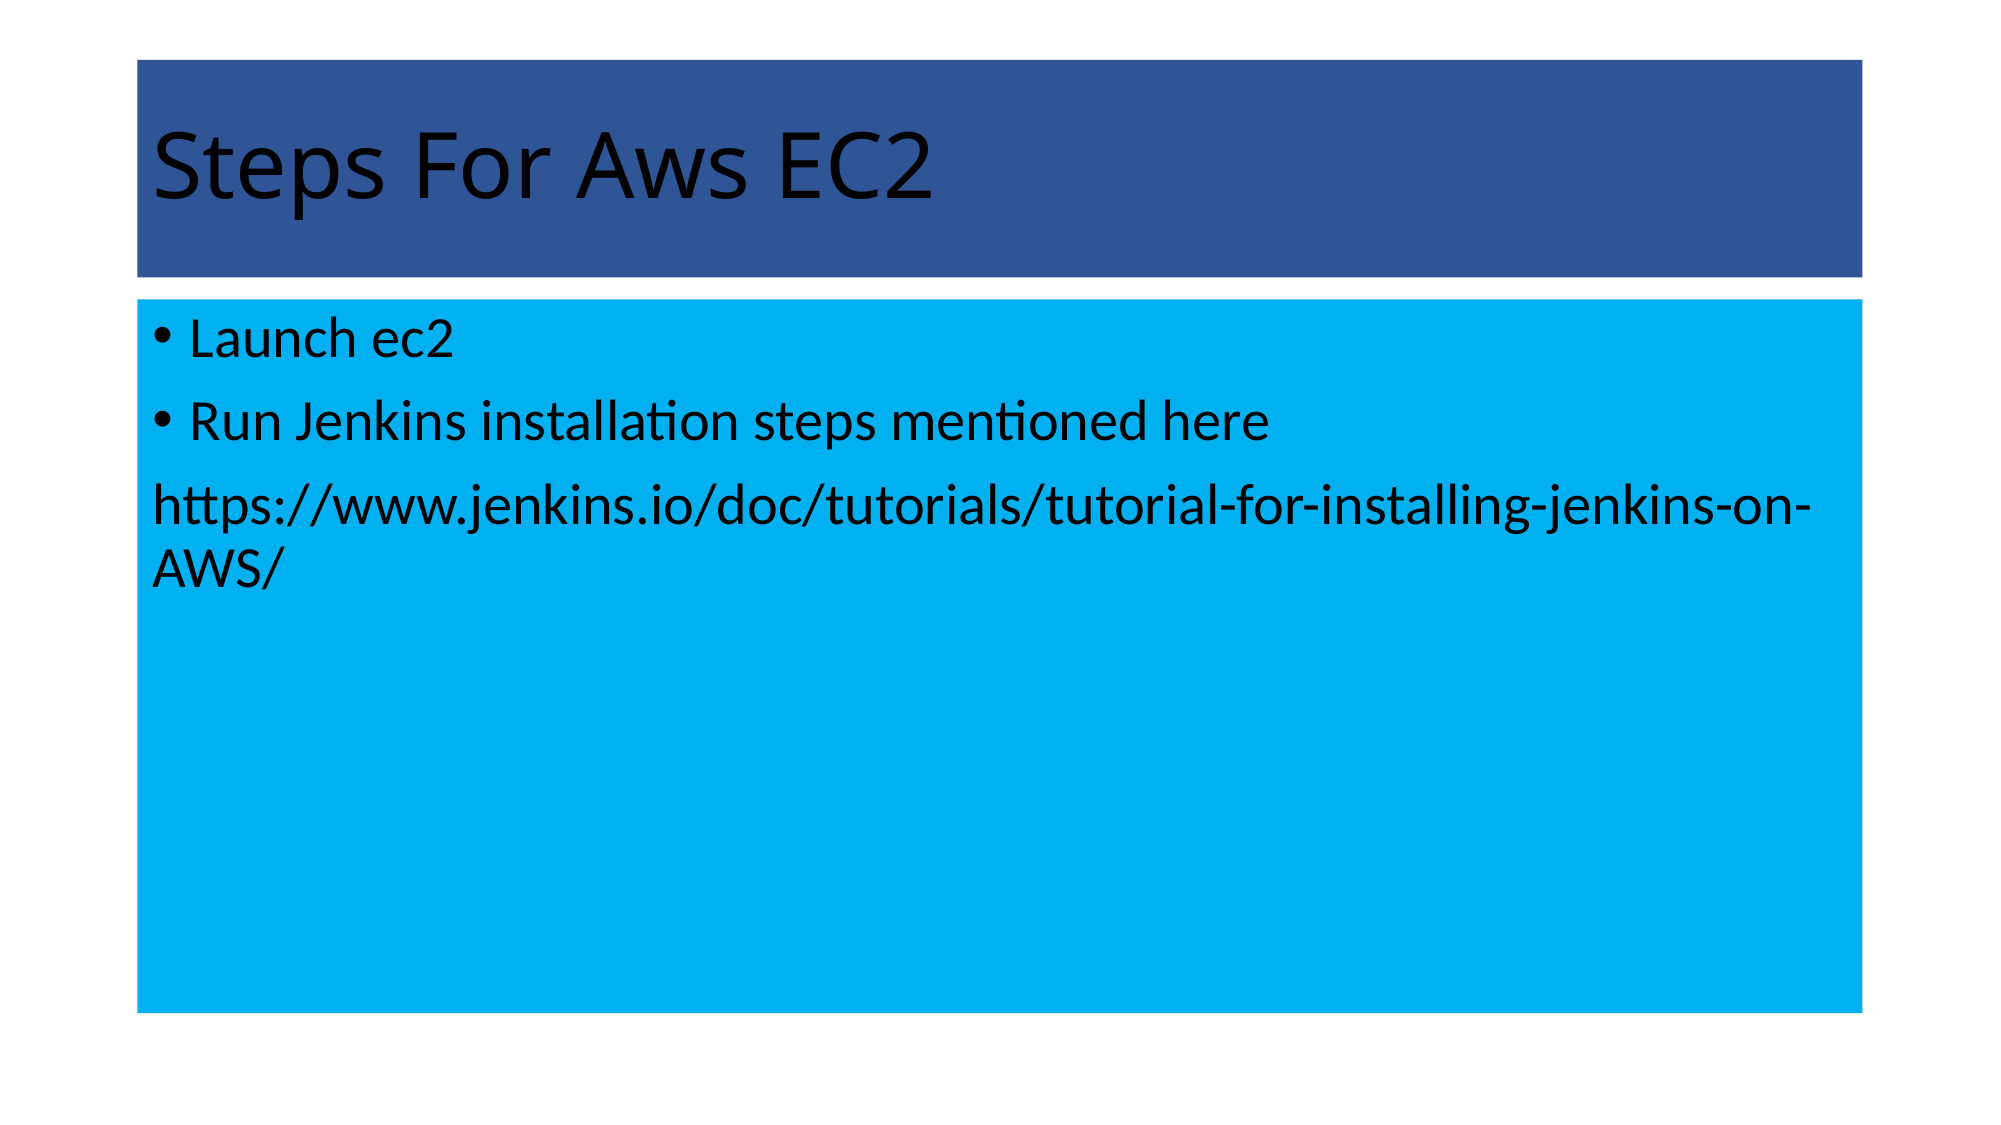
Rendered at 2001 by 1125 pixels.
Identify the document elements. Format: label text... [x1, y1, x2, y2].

list Launch ec2 Run Jenkins installation steps mentioned here https://www.jenkins.io/doc/tutorials/tutorial-for-installing-jenkins-on-AWS/ [137, 299, 1863, 1014]
title Steps For Aws EC2 [137, 59, 1863, 278]
